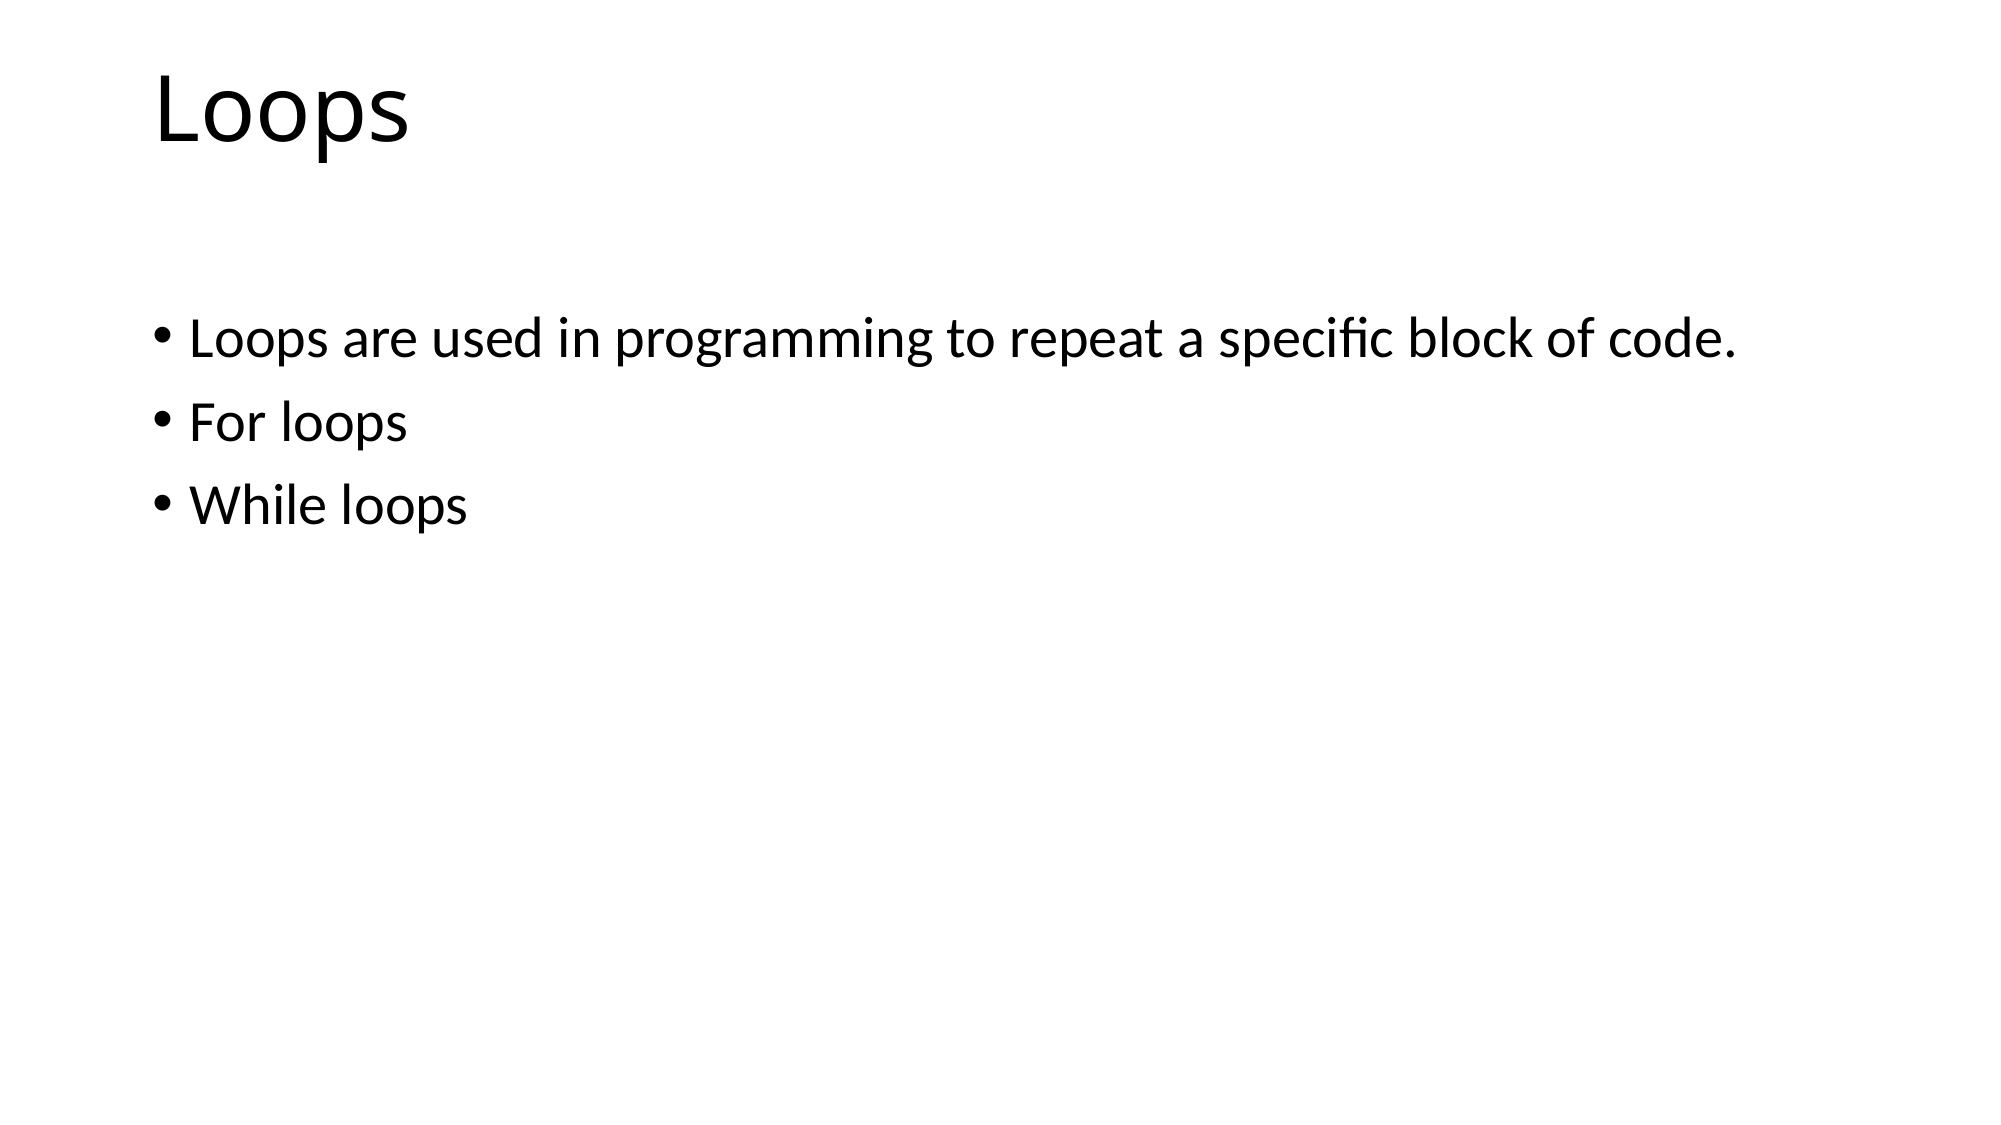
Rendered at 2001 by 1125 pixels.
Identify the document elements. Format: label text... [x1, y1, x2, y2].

title Loops [137, 3, 1863, 221]
list Loops are used in programming to repeat a specific block of code. For loops While loops [137, 299, 1863, 1014]
